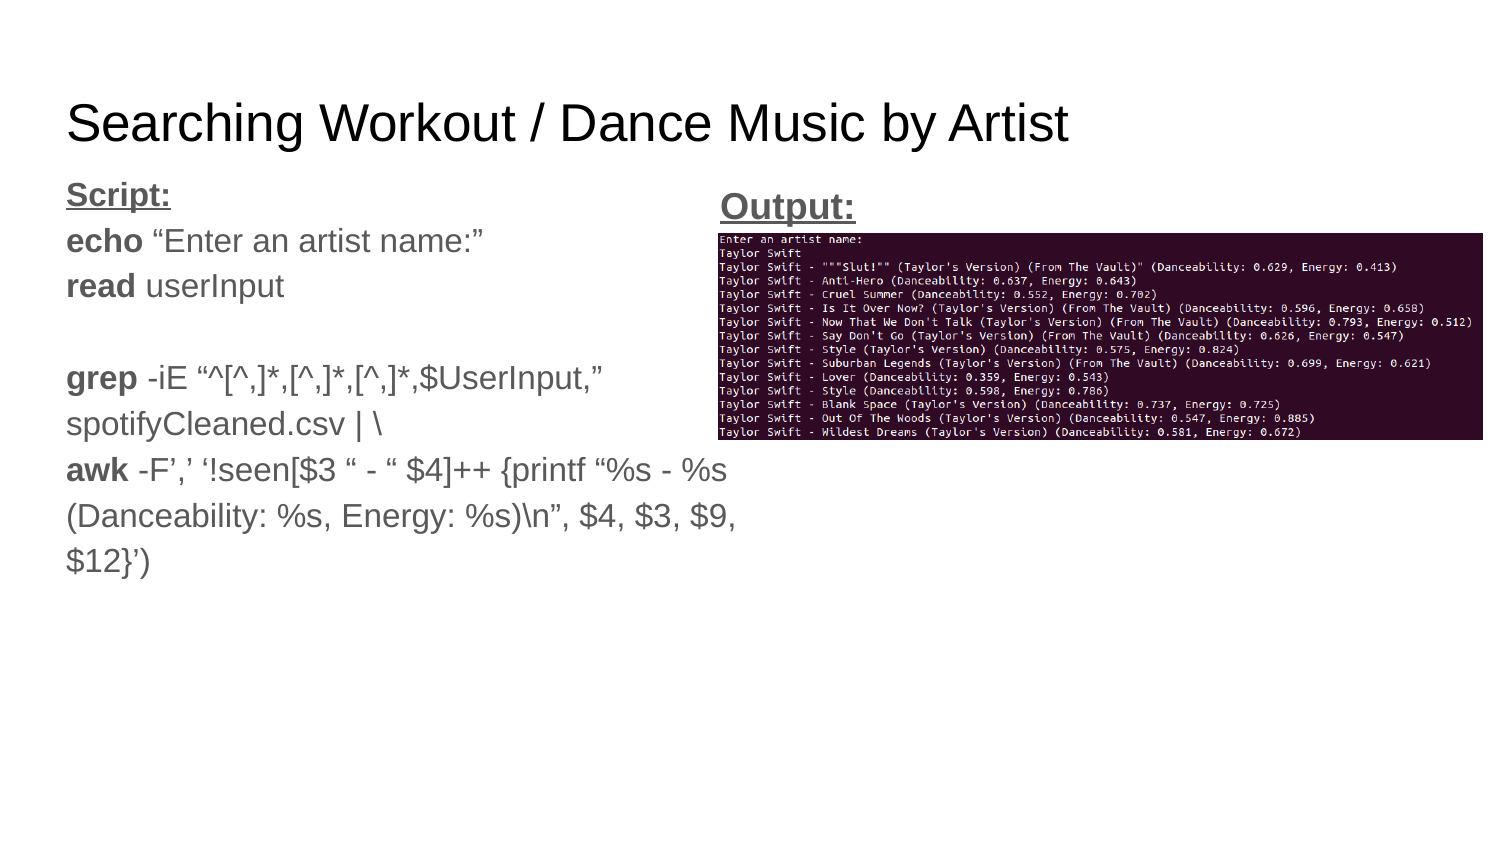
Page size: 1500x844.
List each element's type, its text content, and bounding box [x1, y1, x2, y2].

text_box Output: [705, 166, 1005, 235]
picture [718, 233, 1483, 440]
list Script: echo “Enter an artist name:” read userInput grep -iE “^[^,]*,[^,]*,[^,]*,$UserInput,” spotifyCleaned.csv | \ awk -F’,’ ‘!seen[$3 “ - “ $4]++ {printf “%s - %s (Danceability: %s, Energy: %s)\n”, $4, $3, $9, $12}’) [51, 152, 769, 809]
title Searching Workout / Dance Music by Artist [51, 72, 1449, 167]
